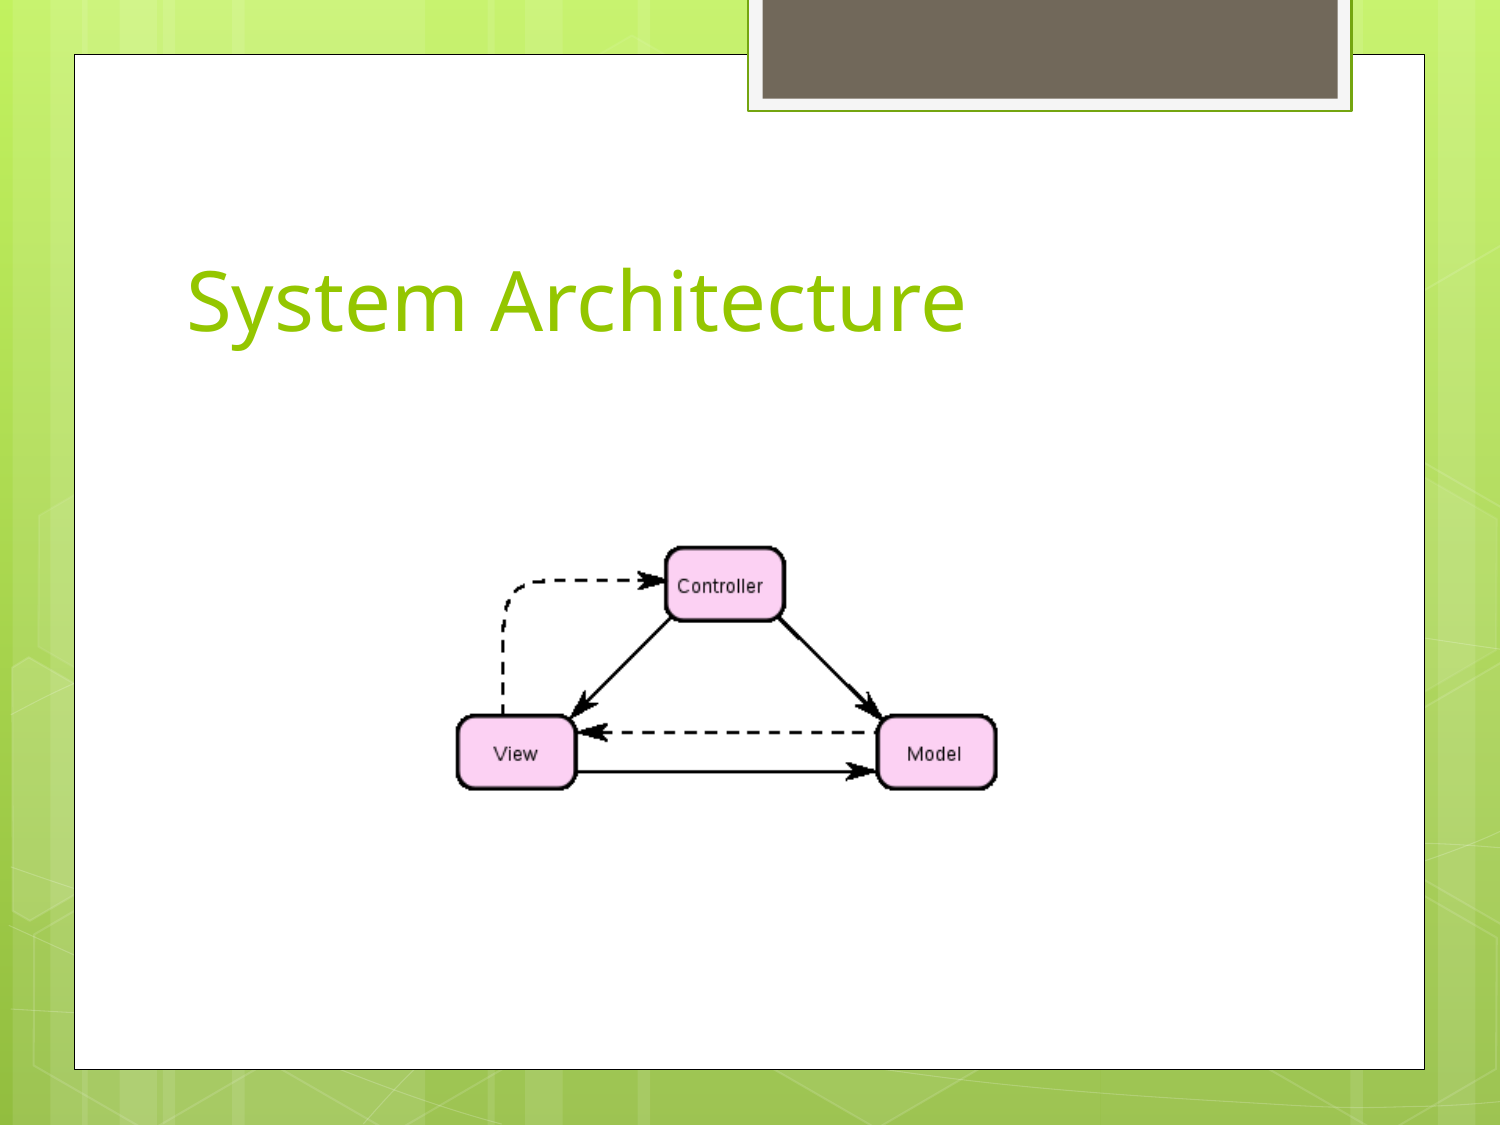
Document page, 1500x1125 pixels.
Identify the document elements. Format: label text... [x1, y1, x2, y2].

title System Architecture [171, 168, 1324, 357]
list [453, 543, 1001, 795]
